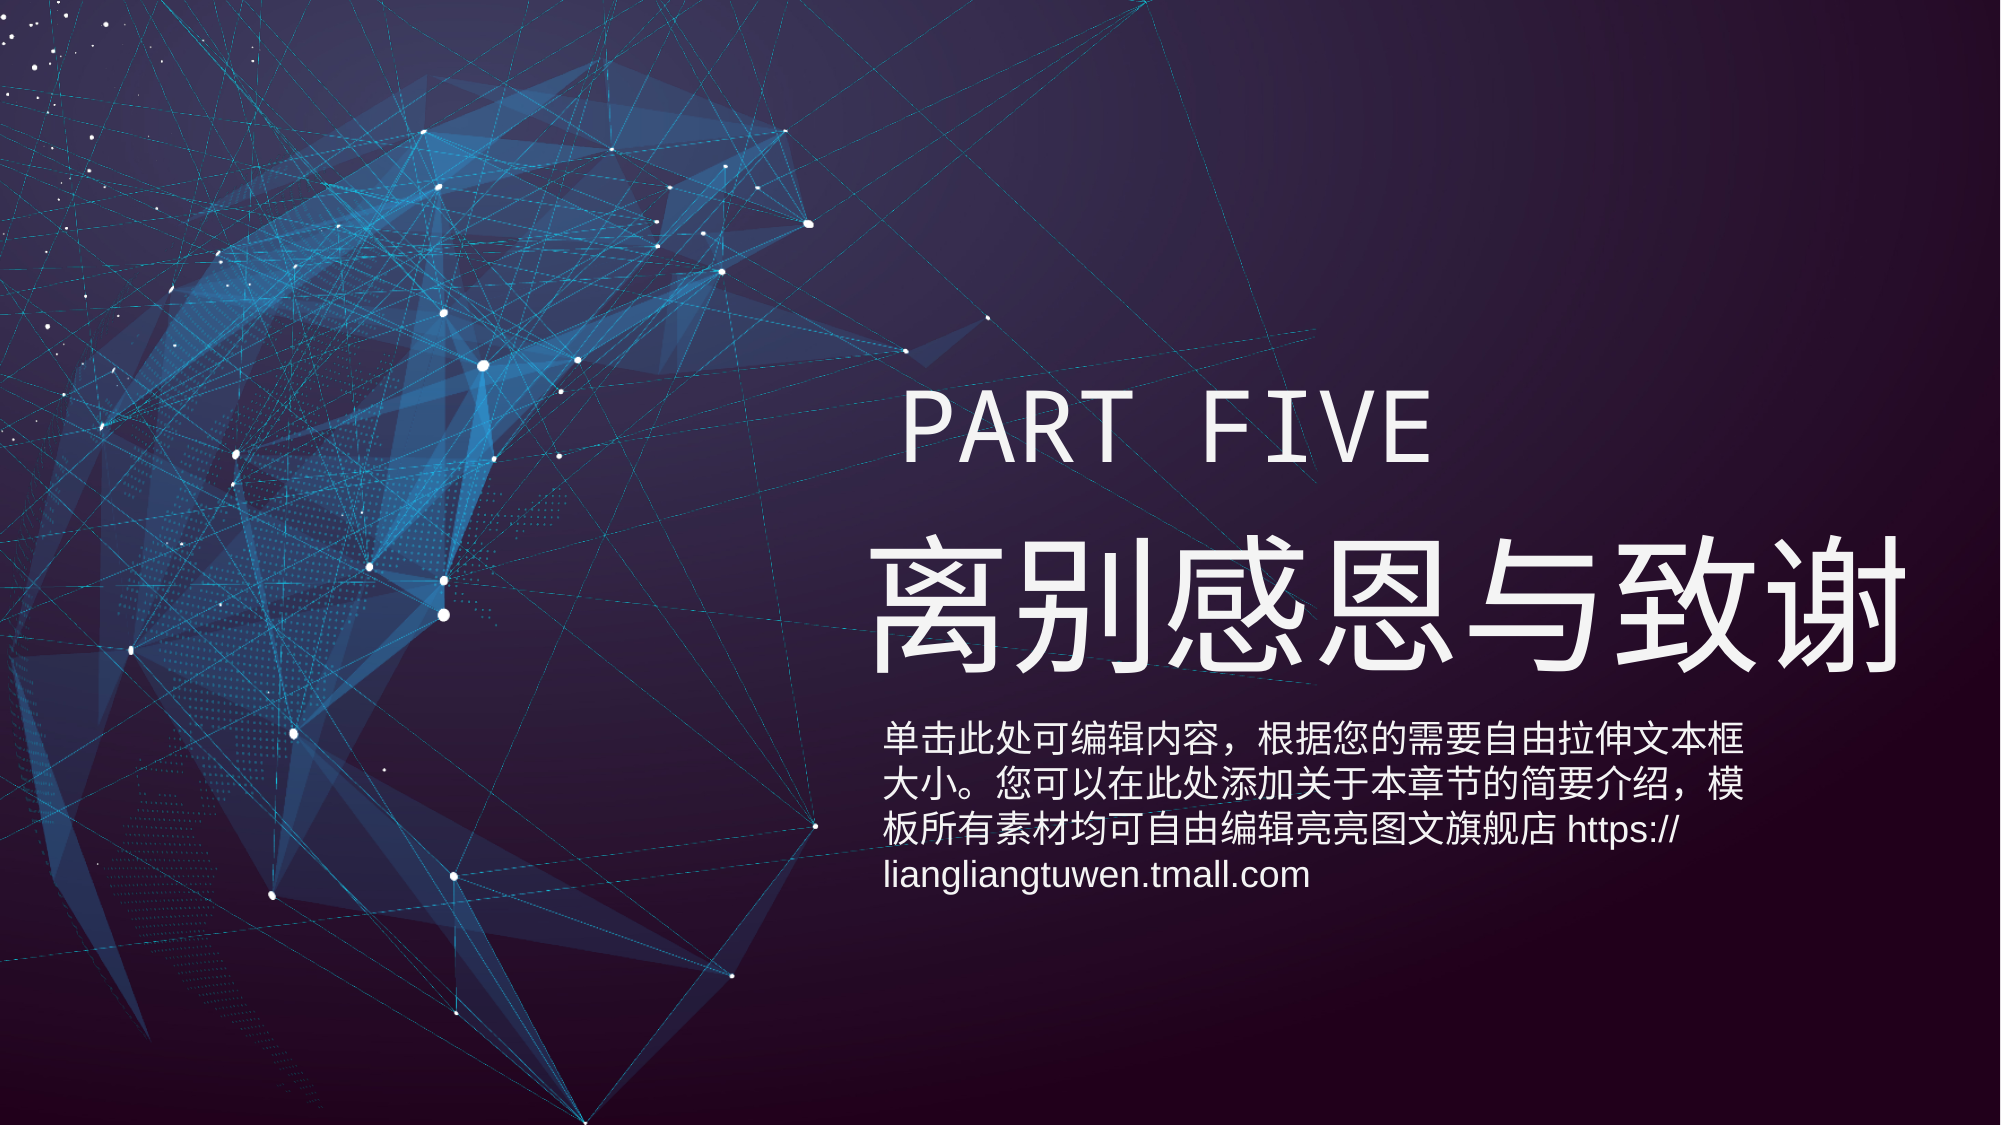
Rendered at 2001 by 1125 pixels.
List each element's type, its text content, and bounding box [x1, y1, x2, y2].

picture [0, 0, 2001, 1125]
text_box 单击此处可编辑内容，根据您的需要自由拉伸文本框大小。您可以在此处添加关于本章节的简要介绍，模板所有素材均可自由编辑亮亮图文旗舰店https://liangliangtuwen.tmall.com [1613, 714, 1761, 948]
text_box 离别感恩与致谢 [1613, 504, 1936, 700]
